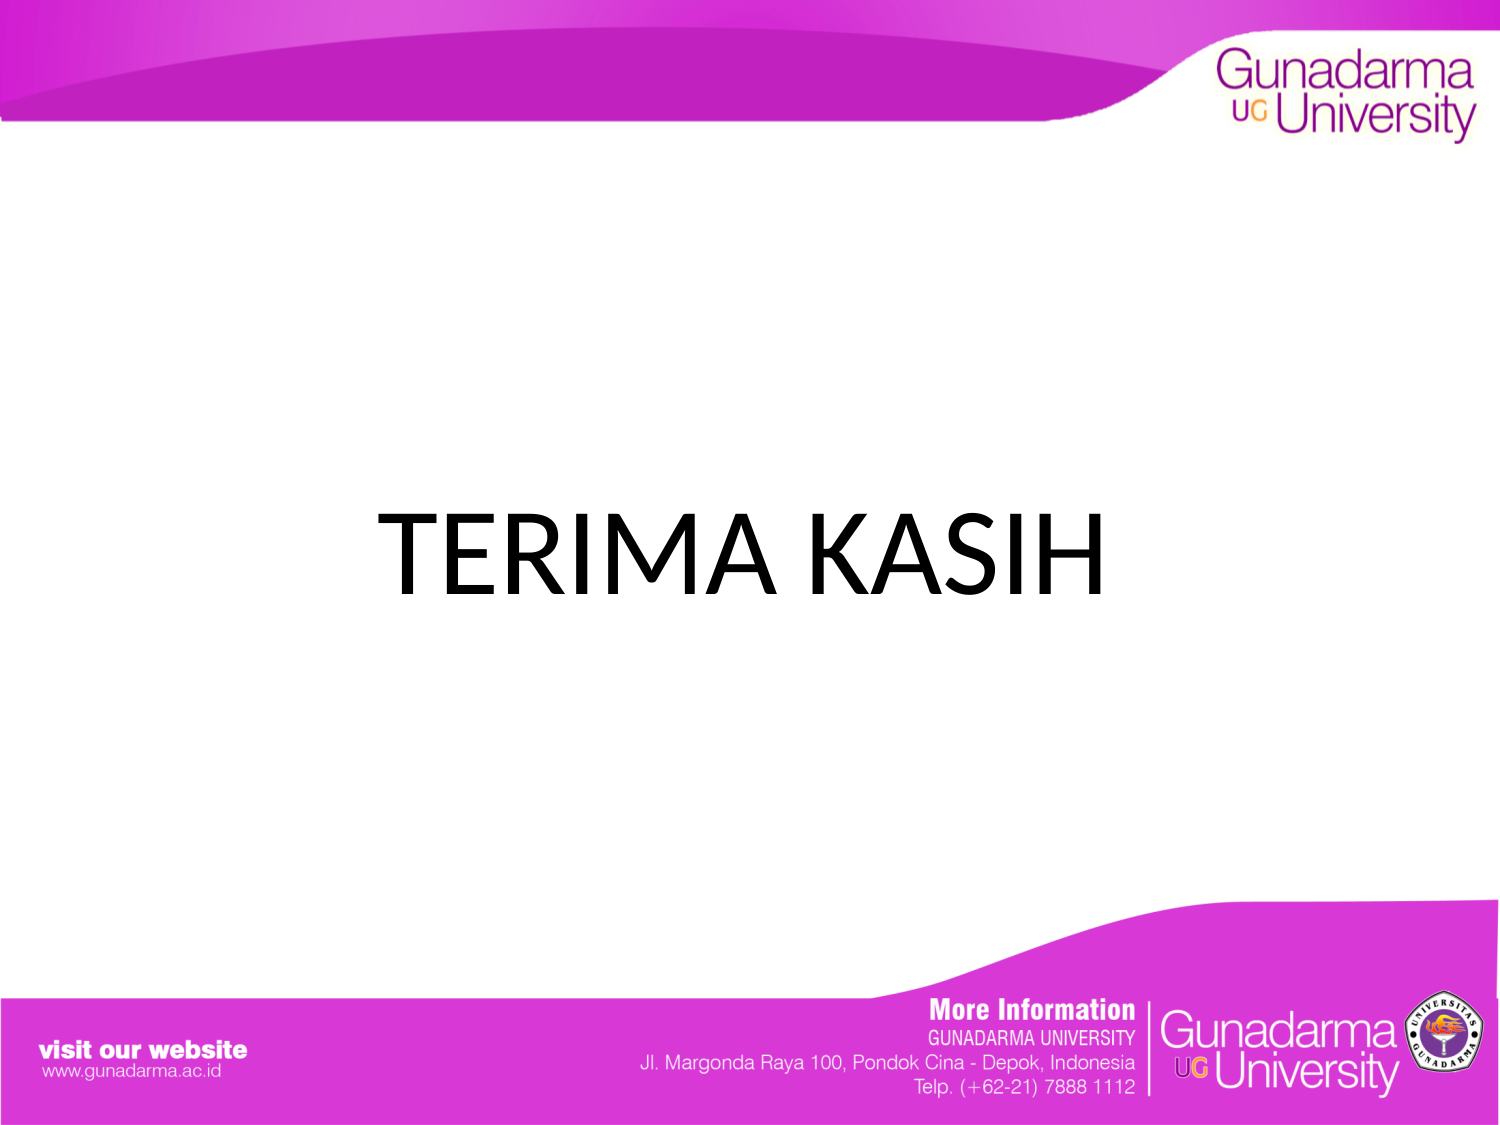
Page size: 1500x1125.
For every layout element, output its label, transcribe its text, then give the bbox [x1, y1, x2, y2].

picture [0, 899, 1500, 1125]
picture [0, 0, 1500, 213]
list TERIMA KASIH [37, 112, 1451, 901]
